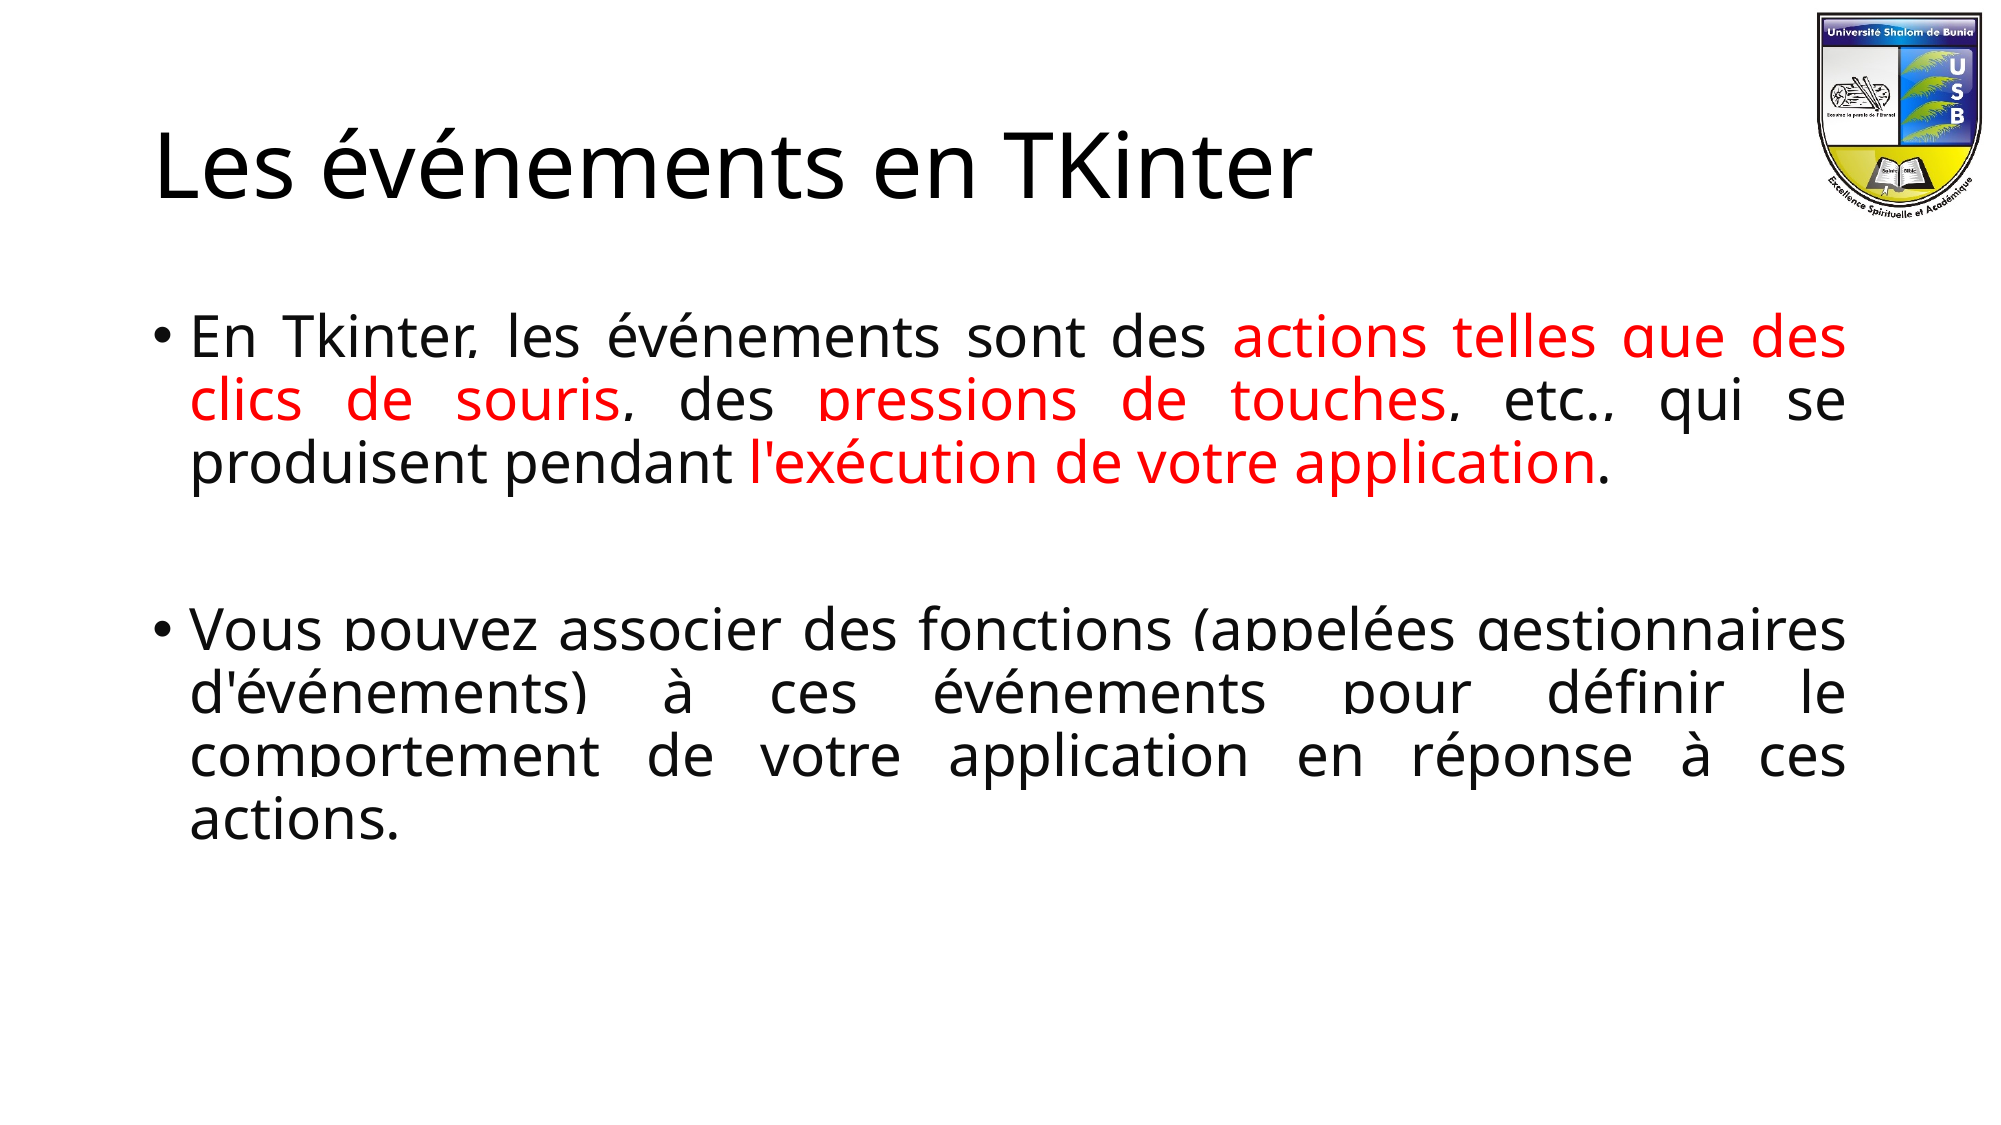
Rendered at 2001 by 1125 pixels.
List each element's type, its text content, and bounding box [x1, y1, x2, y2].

title Les événements en TKinter [137, 59, 1863, 278]
list En Tkinter, les événements sont des actions telles que des clics de souris, des pressions de touches, etc., qui se produisent pendant l'exécution de votre application. Vous pouvez associer des fonctions (appelées gestionnaires d'événements) à ces événements pour définir le comportement de votre application en réponse à ces actions. [137, 299, 1863, 1014]
picture [1808, 2, 1990, 221]
